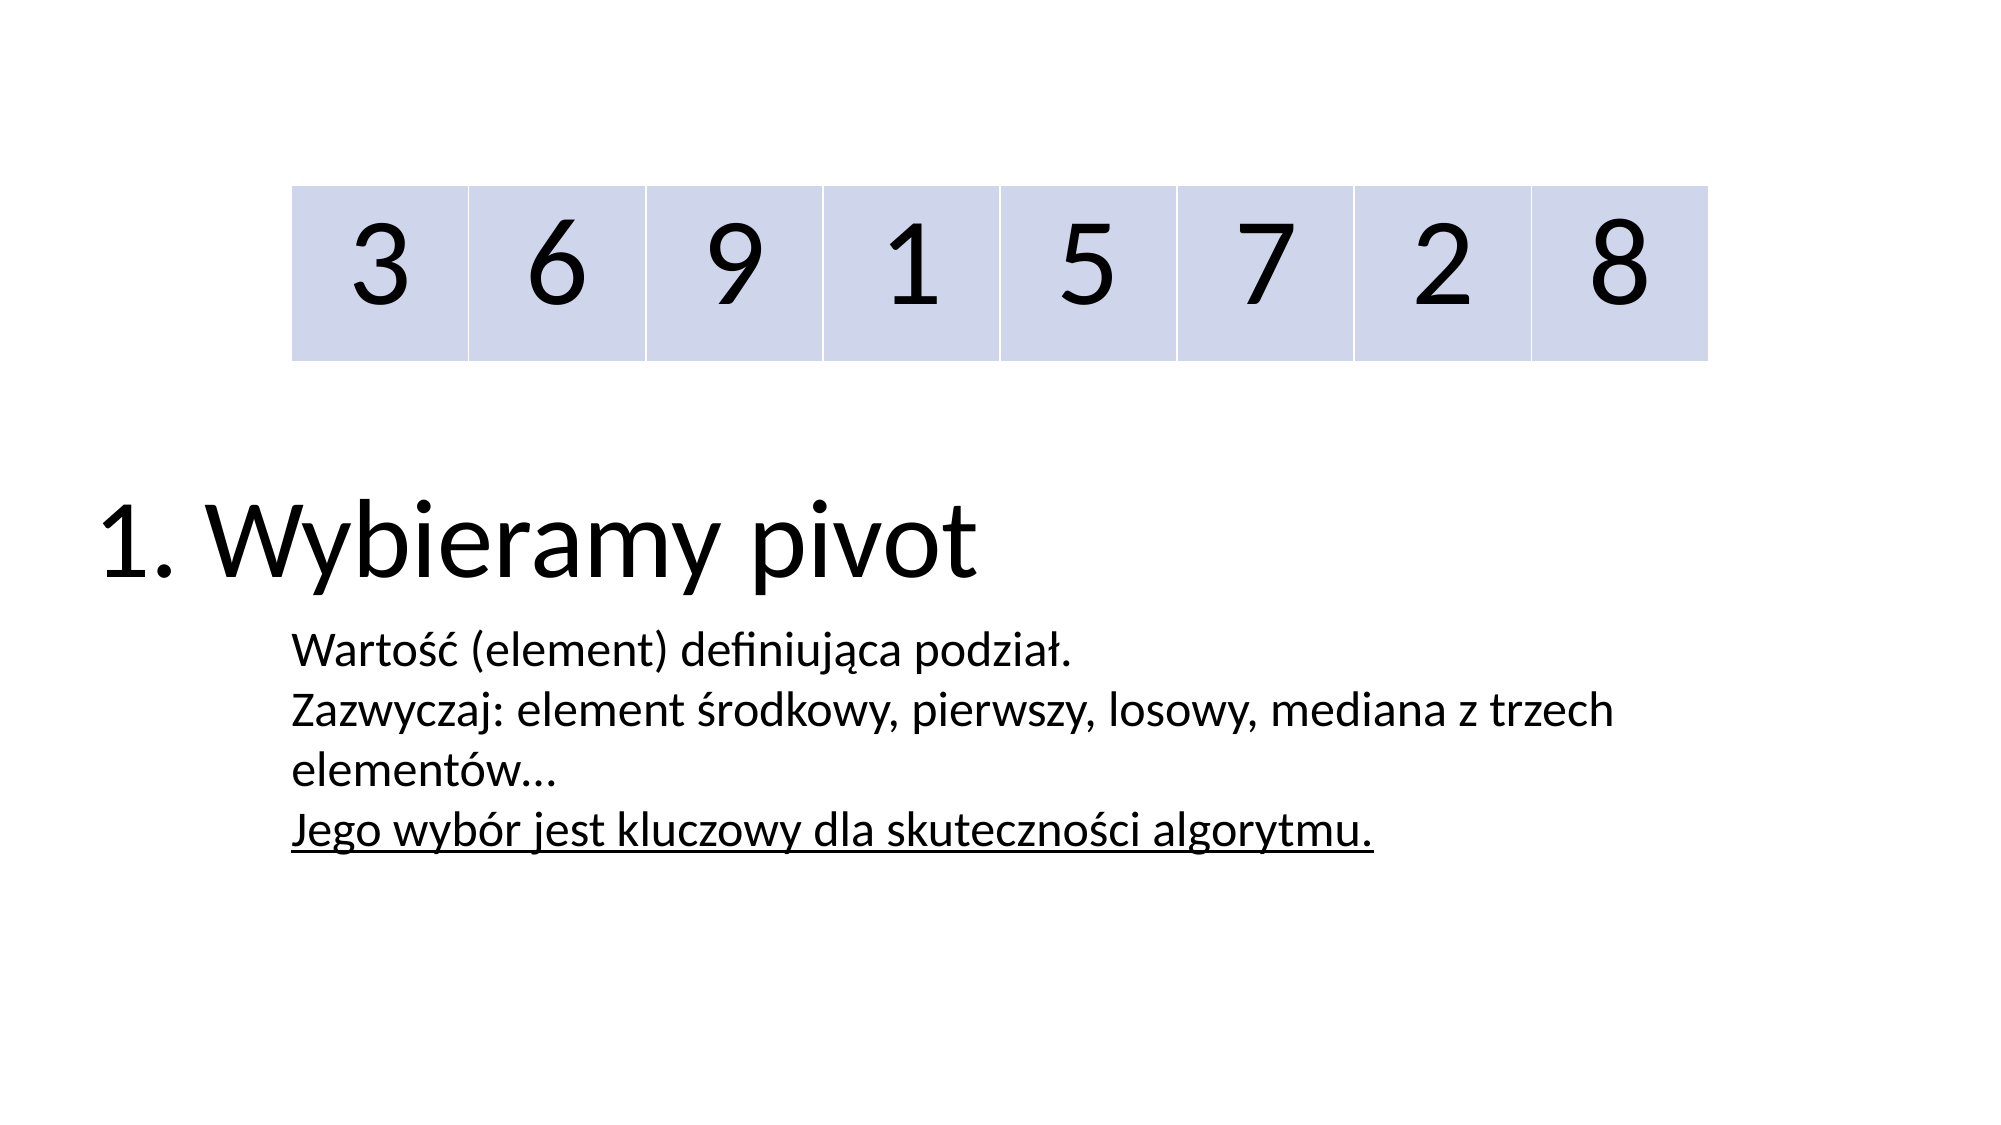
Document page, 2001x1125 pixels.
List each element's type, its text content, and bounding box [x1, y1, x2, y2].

table_header 1 [824, 186, 999, 361]
table_header 7 [1178, 186, 1353, 361]
table_header 3 [292, 186, 468, 361]
table_header 2 [1355, 186, 1531, 361]
table_header 6 [469, 186, 645, 361]
table_header 9 [647, 186, 822, 361]
text_box Wartość (element) definiująca podział. Zazwyczaj: element środkowy, pierwszy, losowy, mediana z trzech elementów… Jego wybór jest kluczowy dla skuteczności algorytmu. [276, 608, 1709, 864]
text_box 1. Wybieramy pivot [78, 457, 996, 608]
table_header 5 [1001, 186, 1176, 361]
table_header 8 [1532, 186, 1708, 361]
